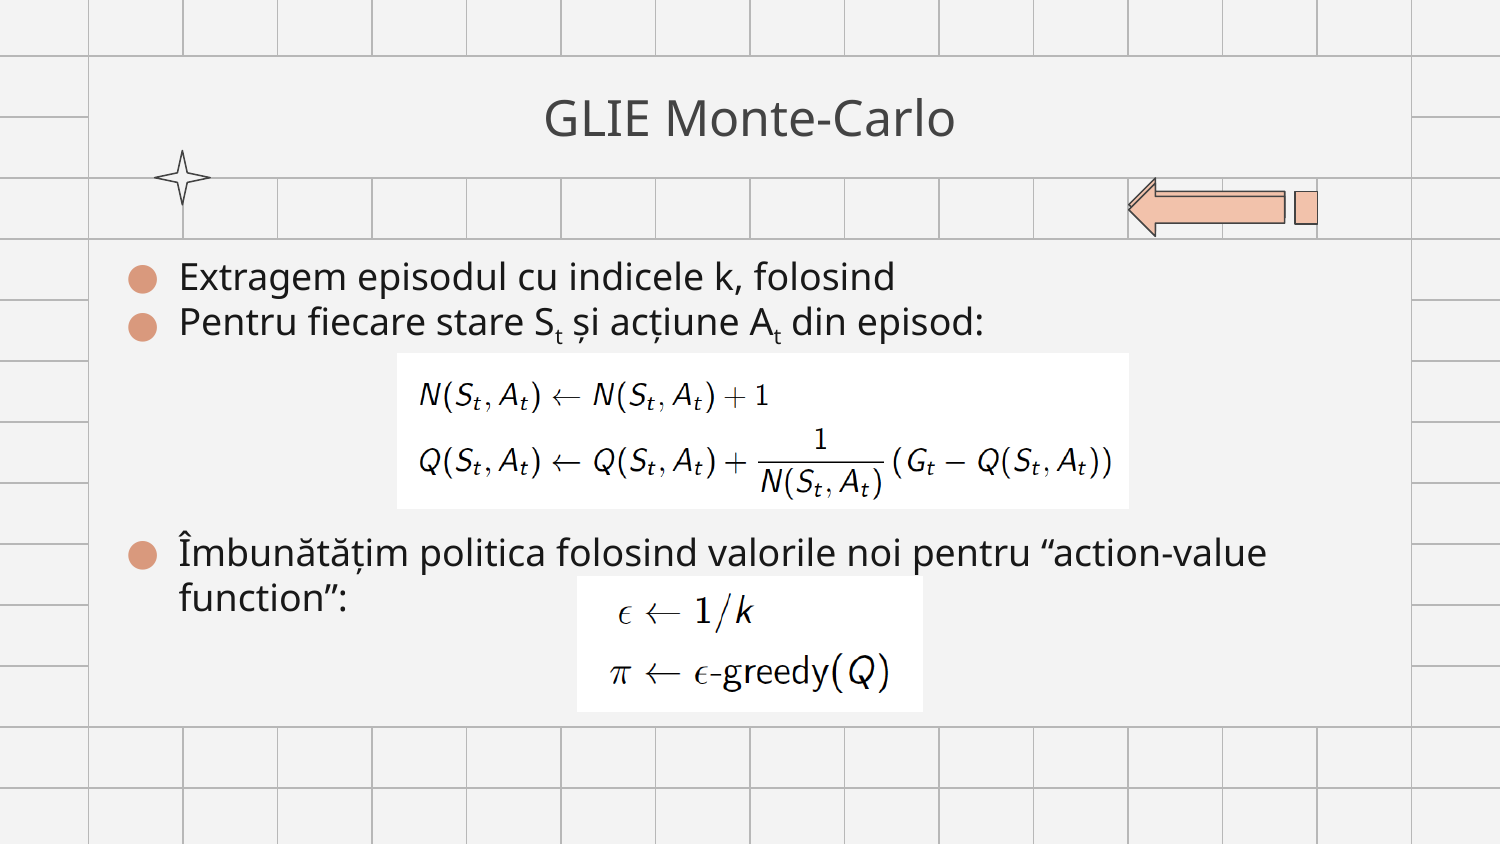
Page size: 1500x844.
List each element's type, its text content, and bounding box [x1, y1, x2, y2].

text_box [154, 150, 211, 205]
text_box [1128, 177, 1318, 237]
picture [397, 353, 1129, 509]
title GLIE Monte-Carlo [88, 55, 1412, 179]
picture [577, 576, 923, 712]
